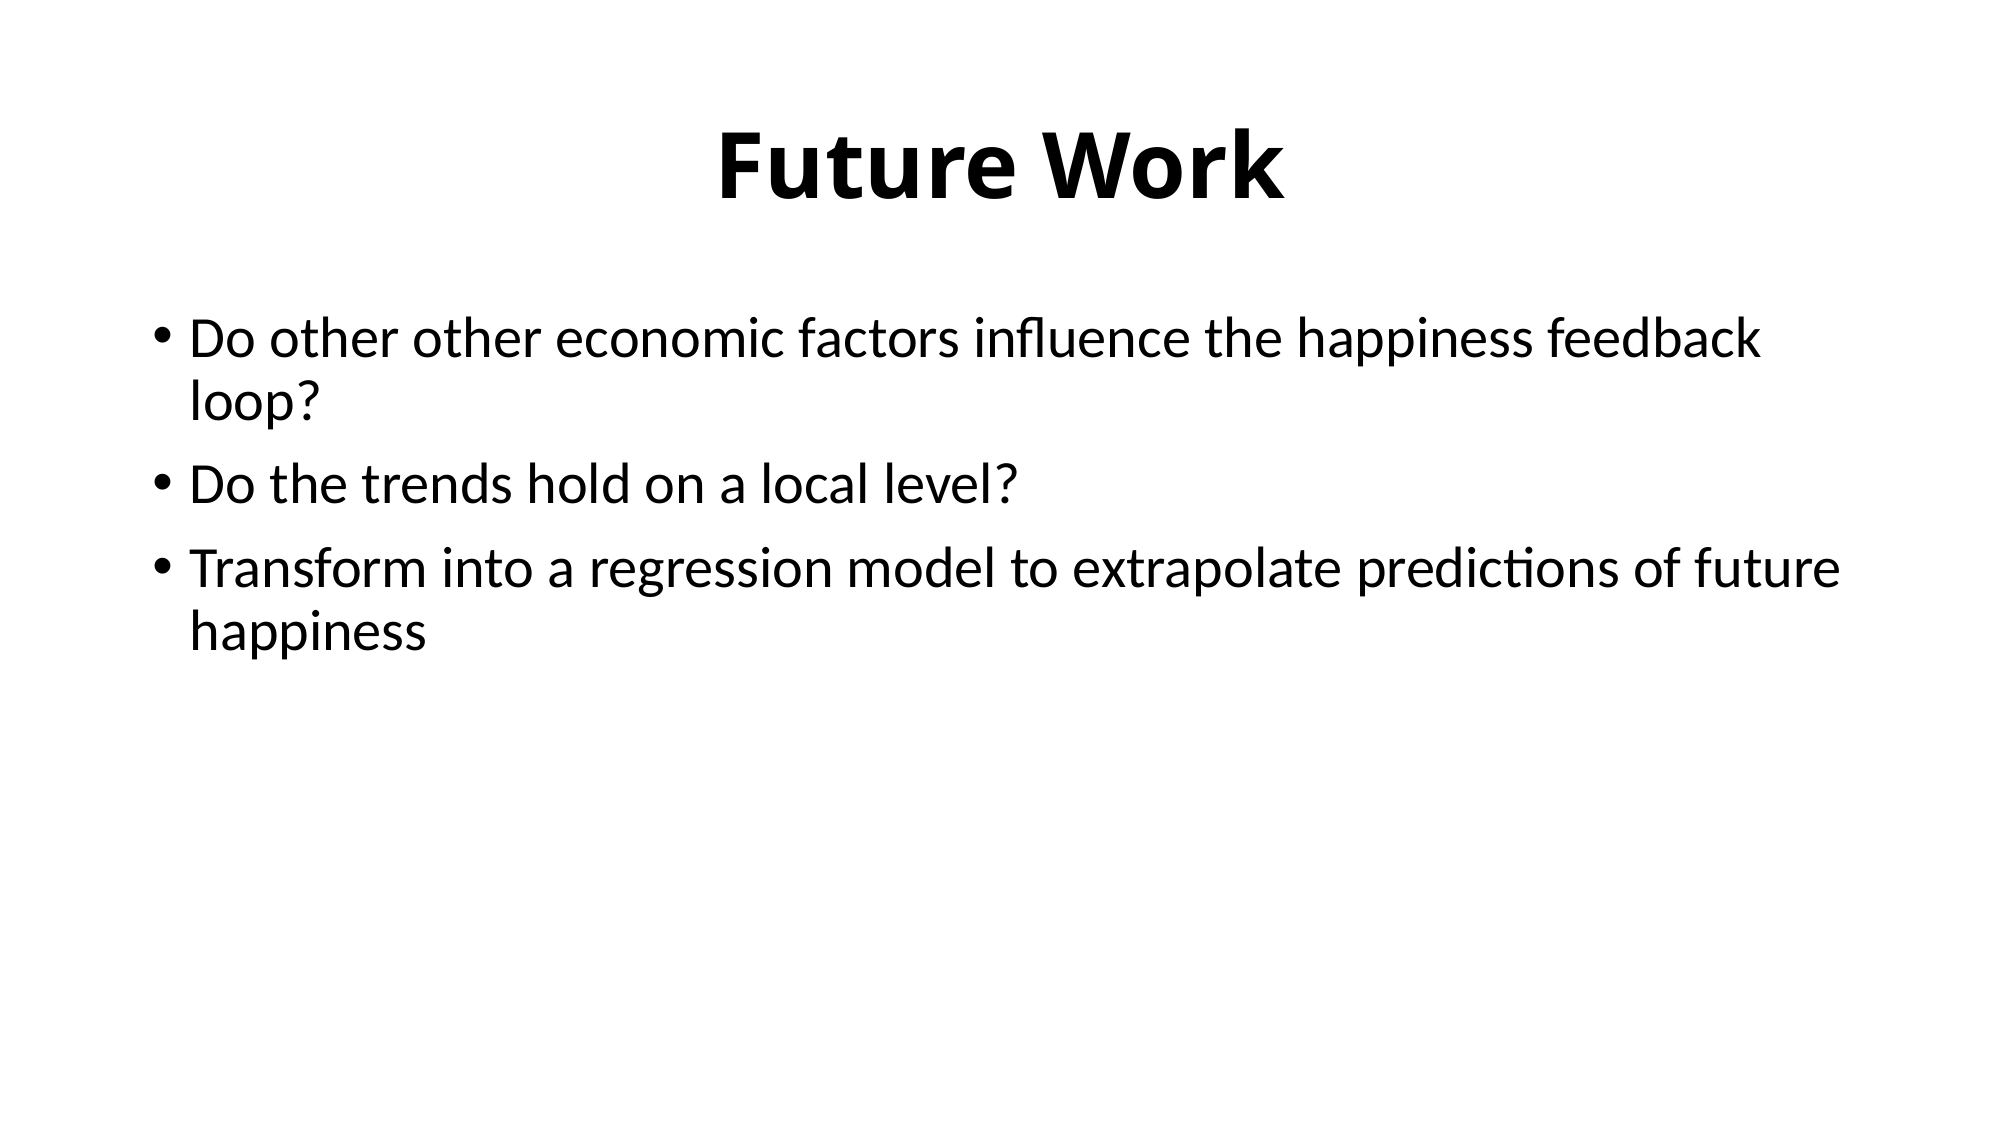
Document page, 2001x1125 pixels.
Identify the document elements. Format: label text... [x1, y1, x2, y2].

title Future Work [137, 59, 1863, 278]
list Do other other economic factors influence the happiness feedback loop? Do the trends hold on a local level? Transform into a regression model to extrapolate predictions of future happiness [137, 299, 1863, 1014]
